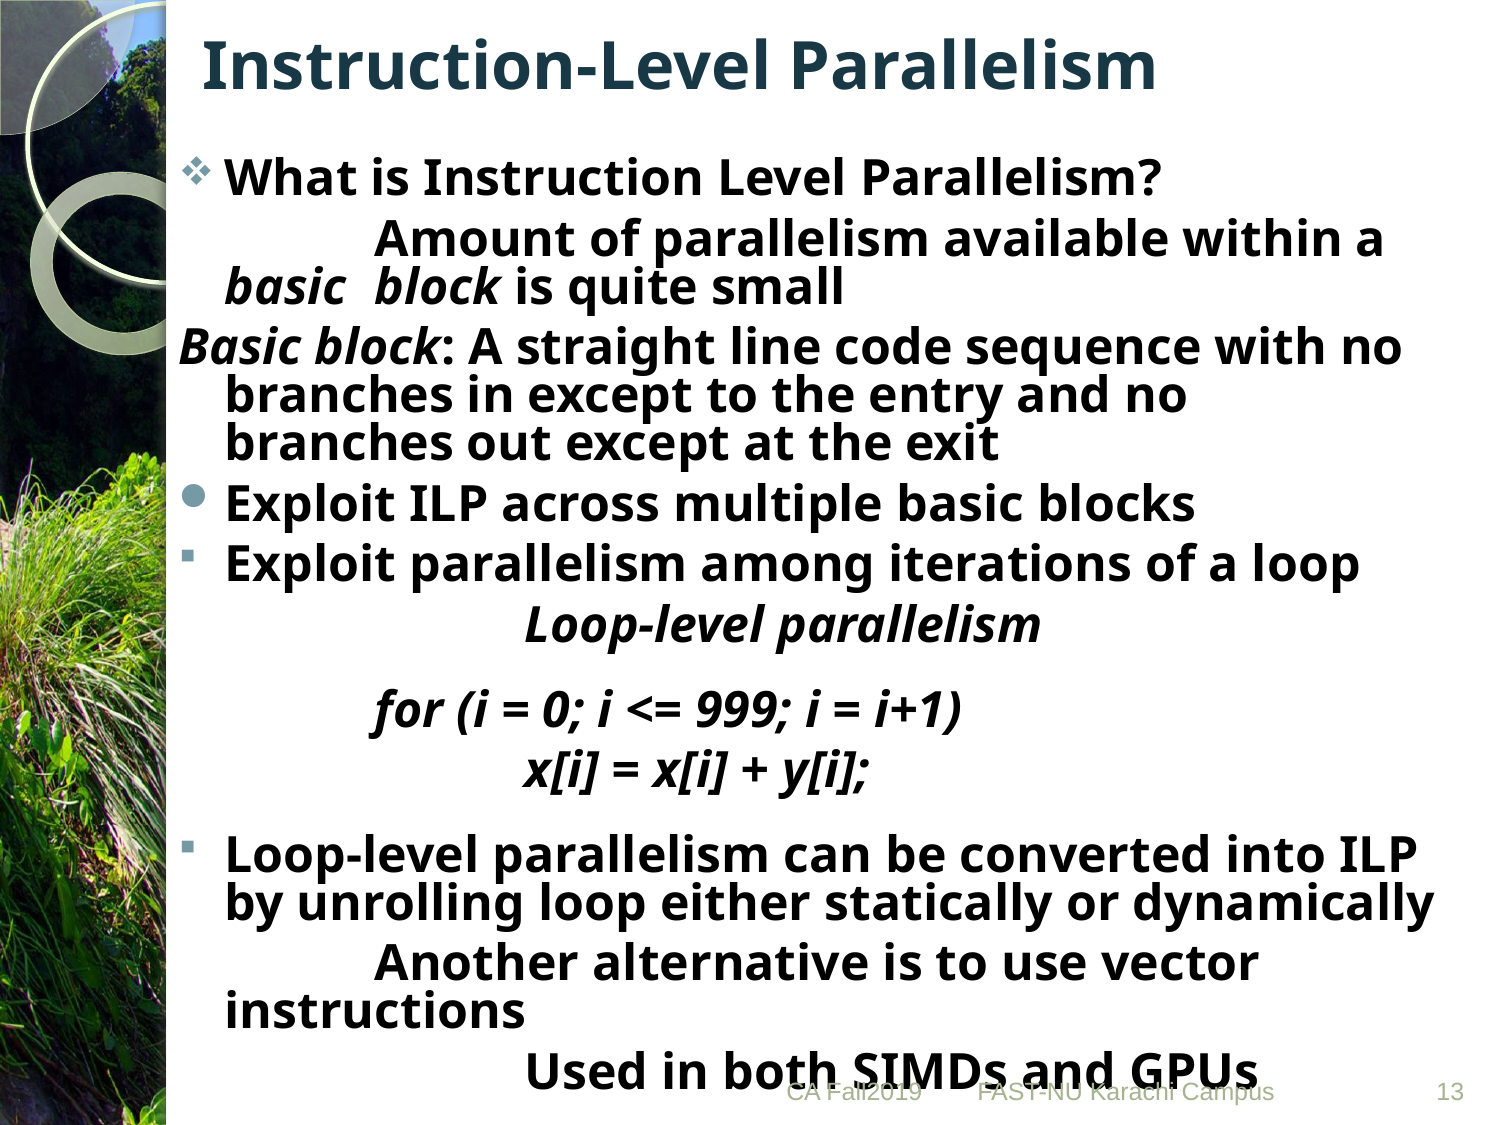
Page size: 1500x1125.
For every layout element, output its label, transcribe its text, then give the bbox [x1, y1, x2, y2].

picture [32, 13, 160, 207]
title Instruction-Level Parallelism [187, 0, 1463, 125]
picture [136, 0, 166, 4]
picture [62, 195, 149, 279]
picture [0, 134, 166, 1125]
footer FAST-NU Karachi Campus [962, 1037, 1413, 1113]
list What is Instruction Level Parallelism? Amount of parallelism available within a basic block is quite small Basic block: A straight line code sequence with no branches in except to the entry and no branches out except at the exit Exploit ILP across multiple basic blocks Exploit parallelism among iterations of a loop Loop-level parallelism for (i = 0; i <= 999; i = i+1) x[i] = x[i] + y[i]; Loop-level parallelism can be converted into ILP by unrolling loop either statically or dynamically Another alternative is to use vector instructions Used in both SIMDs and GPUs [149, 149, 1489, 1038]
slide_number CA Fall2019 [587, 1034, 938, 1113]
picture [53, 241, 149, 332]
slide_number 13 [1413, 1034, 1488, 1113]
